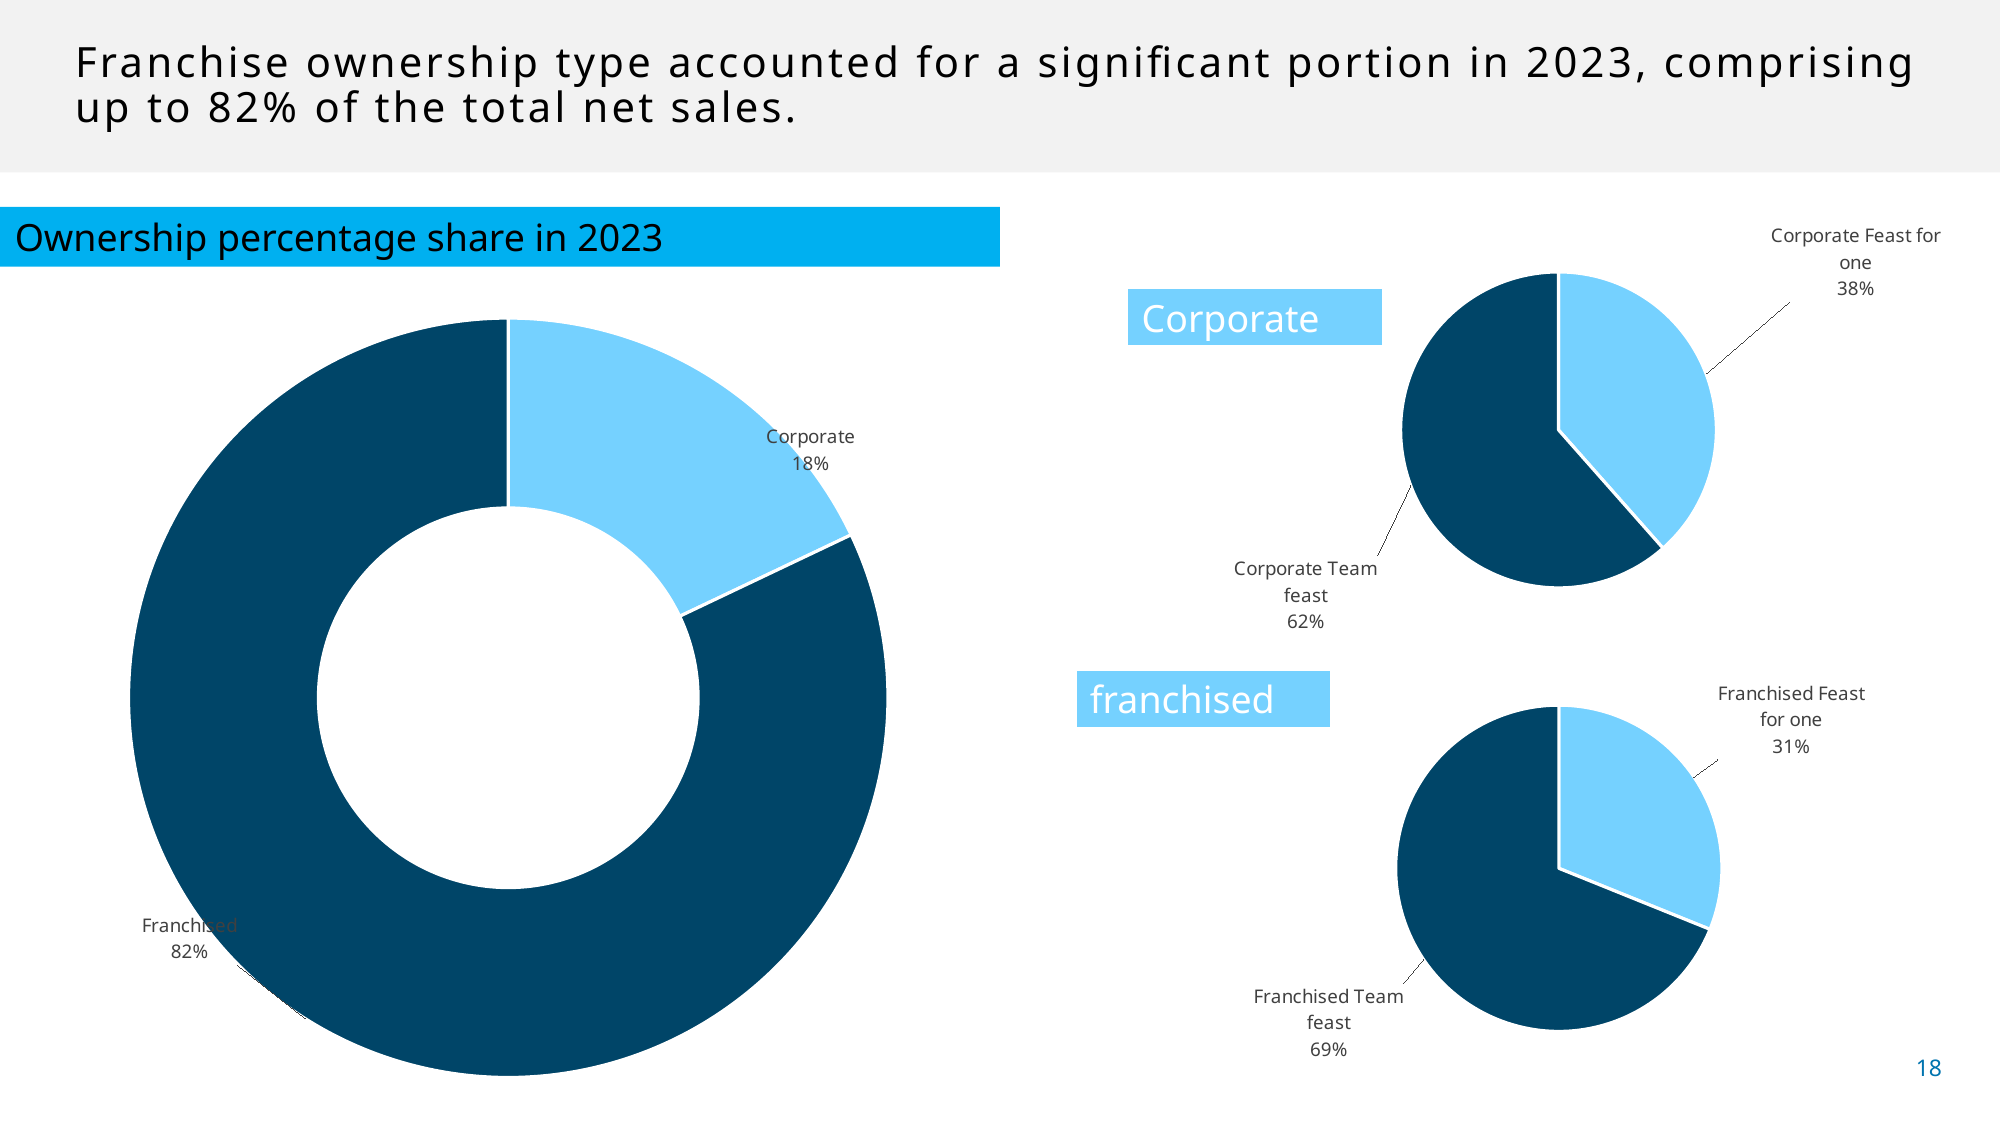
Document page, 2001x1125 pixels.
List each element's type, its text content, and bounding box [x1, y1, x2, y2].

text_box 18 [1507, 1046, 1958, 1106]
chart [16, 302, 1000, 1094]
chart [1191, 204, 1942, 1094]
text_box Corporate [1125, 286, 1191, 348]
text_box Ownership percentage share in 2023 [0, 206, 1000, 267]
text_box franchised [1073, 667, 1191, 730]
title Franchise ownership type accounted for a significant portion in 2023, comprising up to 82% of the total net sales. [0, 0, 2000, 173]
